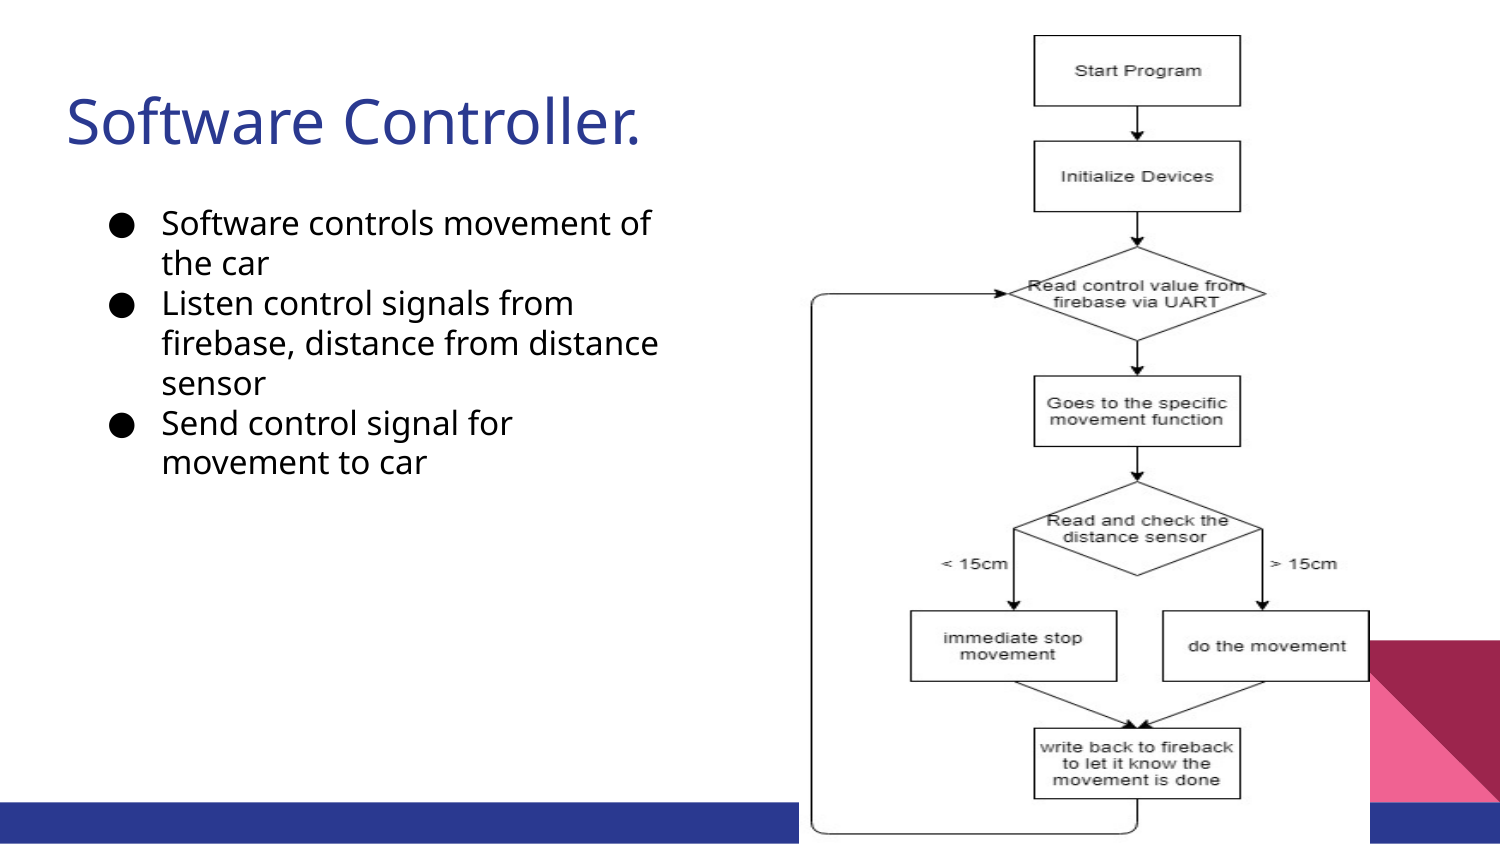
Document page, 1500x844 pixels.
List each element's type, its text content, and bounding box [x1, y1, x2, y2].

picture [799, 35, 1370, 844]
text_box Software controls movement of the car Listen control signals from firebase, distance from distance sensor Send control signal for movement to car [71, 187, 701, 751]
title Software Controller. [51, 67, 681, 147]
